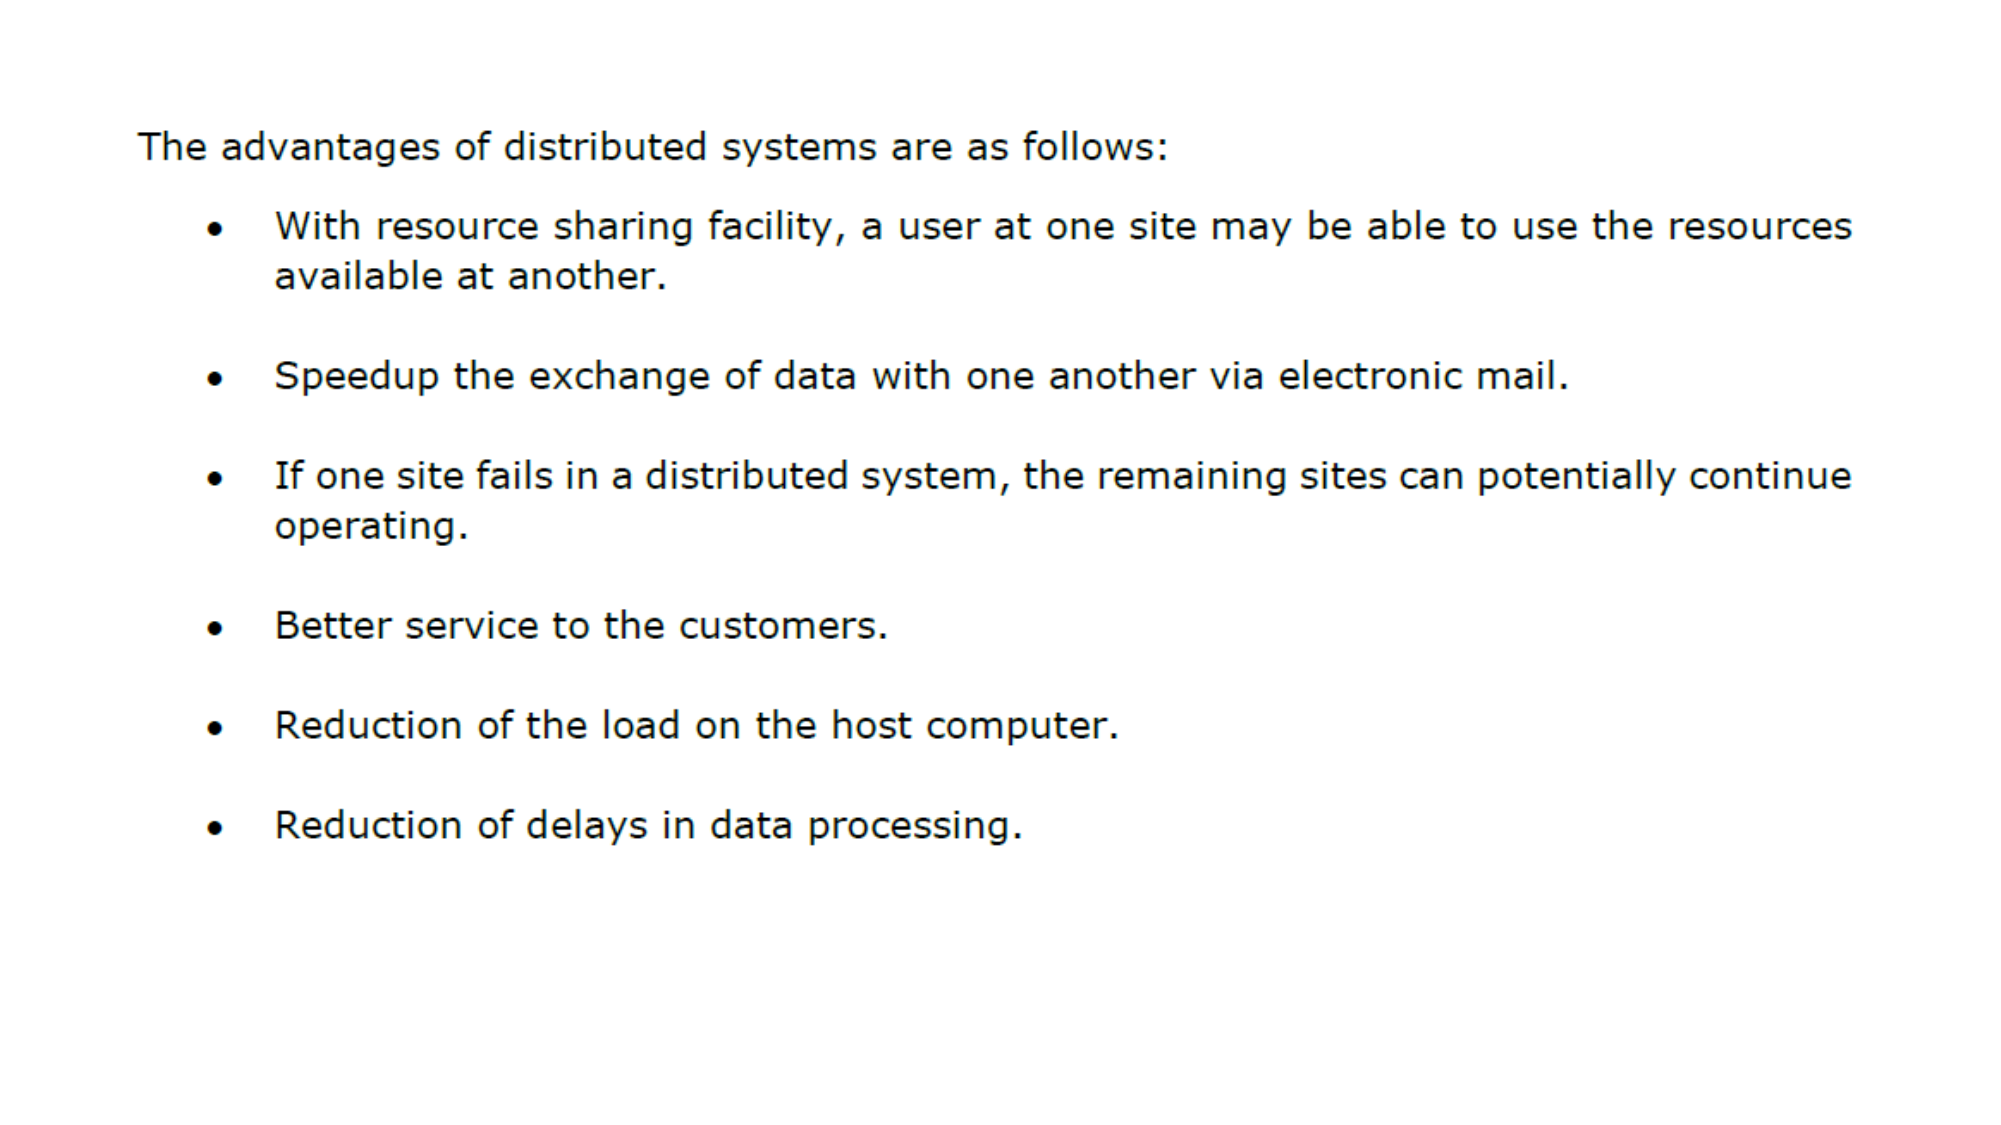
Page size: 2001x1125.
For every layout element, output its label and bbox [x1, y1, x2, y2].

list [109, 119, 1881, 880]
